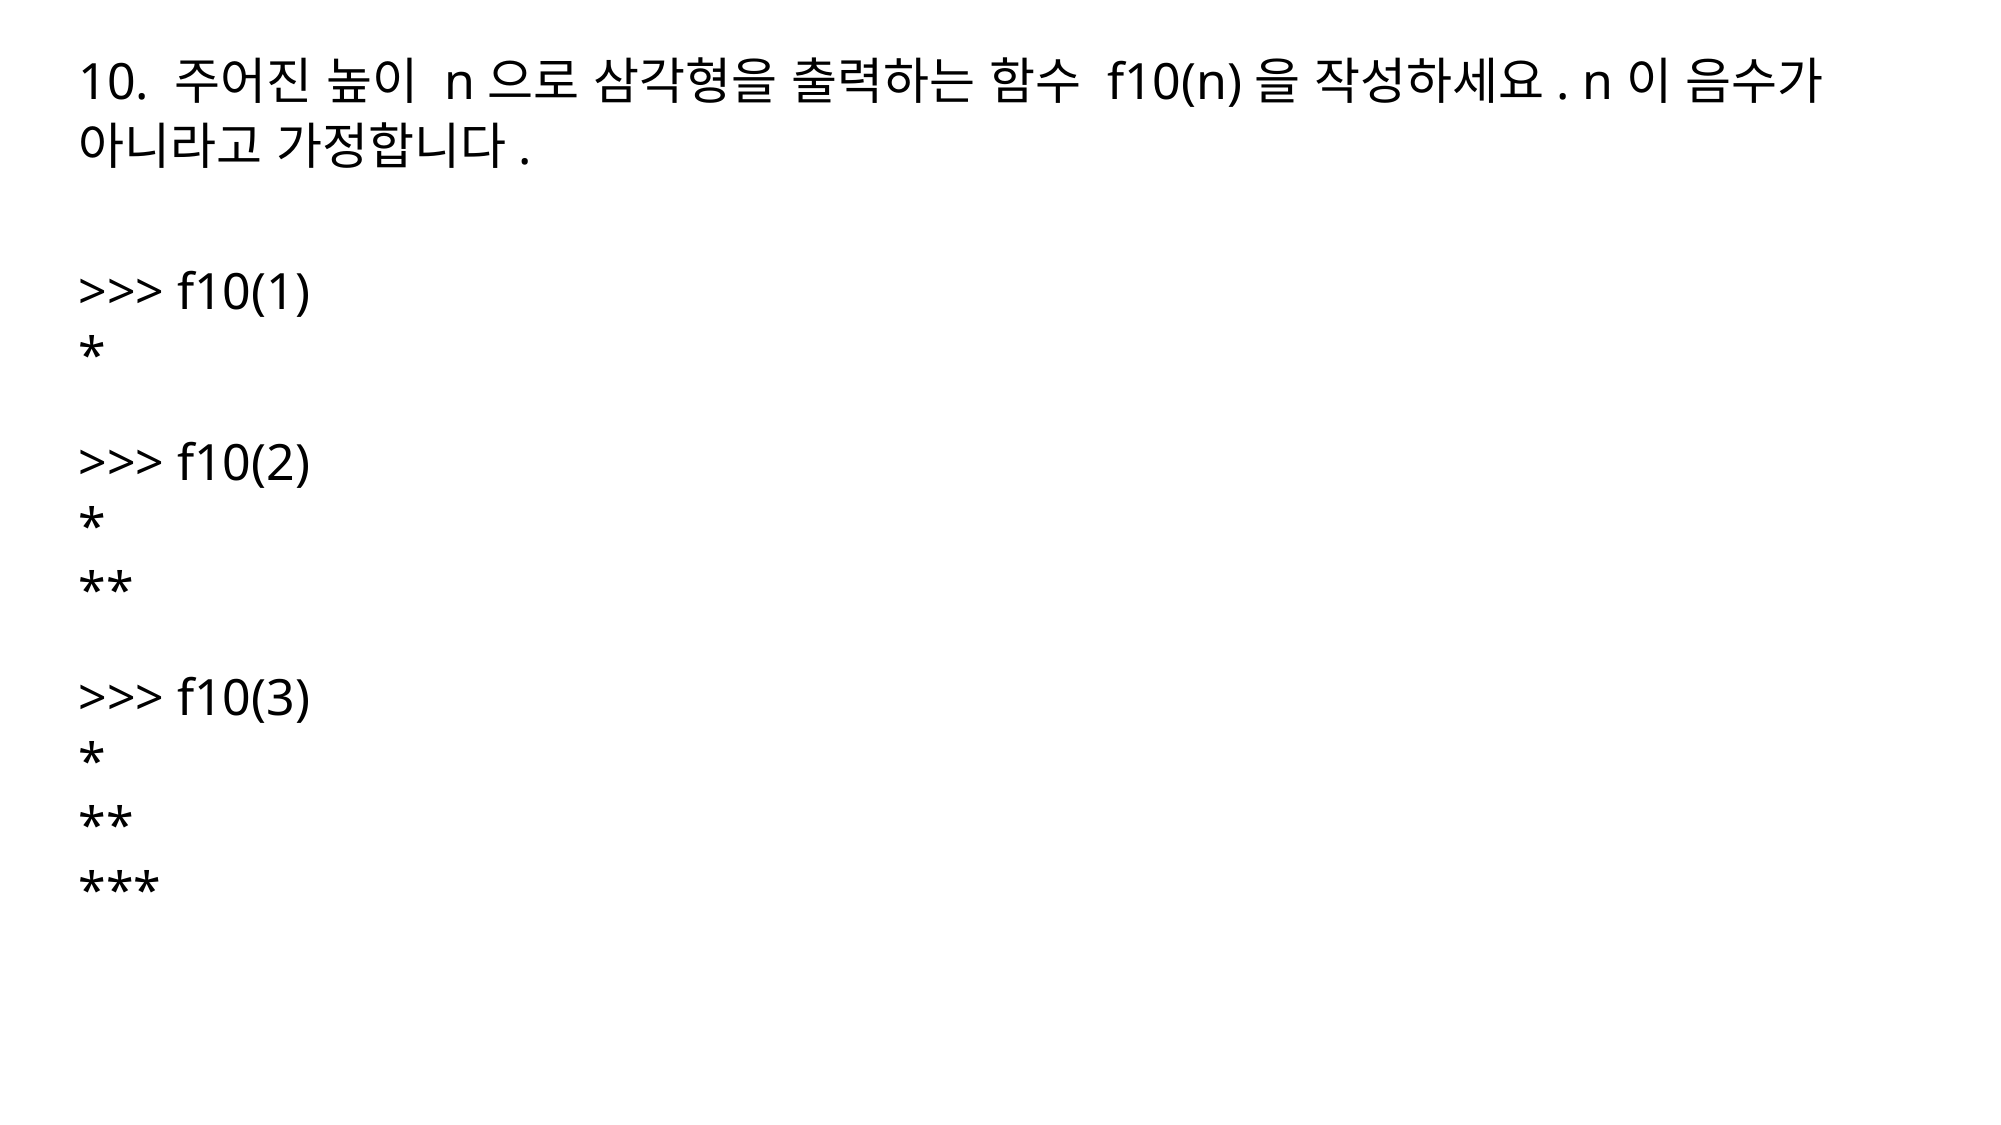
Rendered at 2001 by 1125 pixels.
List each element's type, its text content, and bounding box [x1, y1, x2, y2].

text_box 10. 주어진 높이 n으로 삼각형을 출력하는 함수 f10(n)을 작성하세요. n이 음수가 아니라고 가정합니다. >>> f10(1) * >>> f10(2) * ** >>> f10(3) * ** *** [64, 38, 1931, 926]
